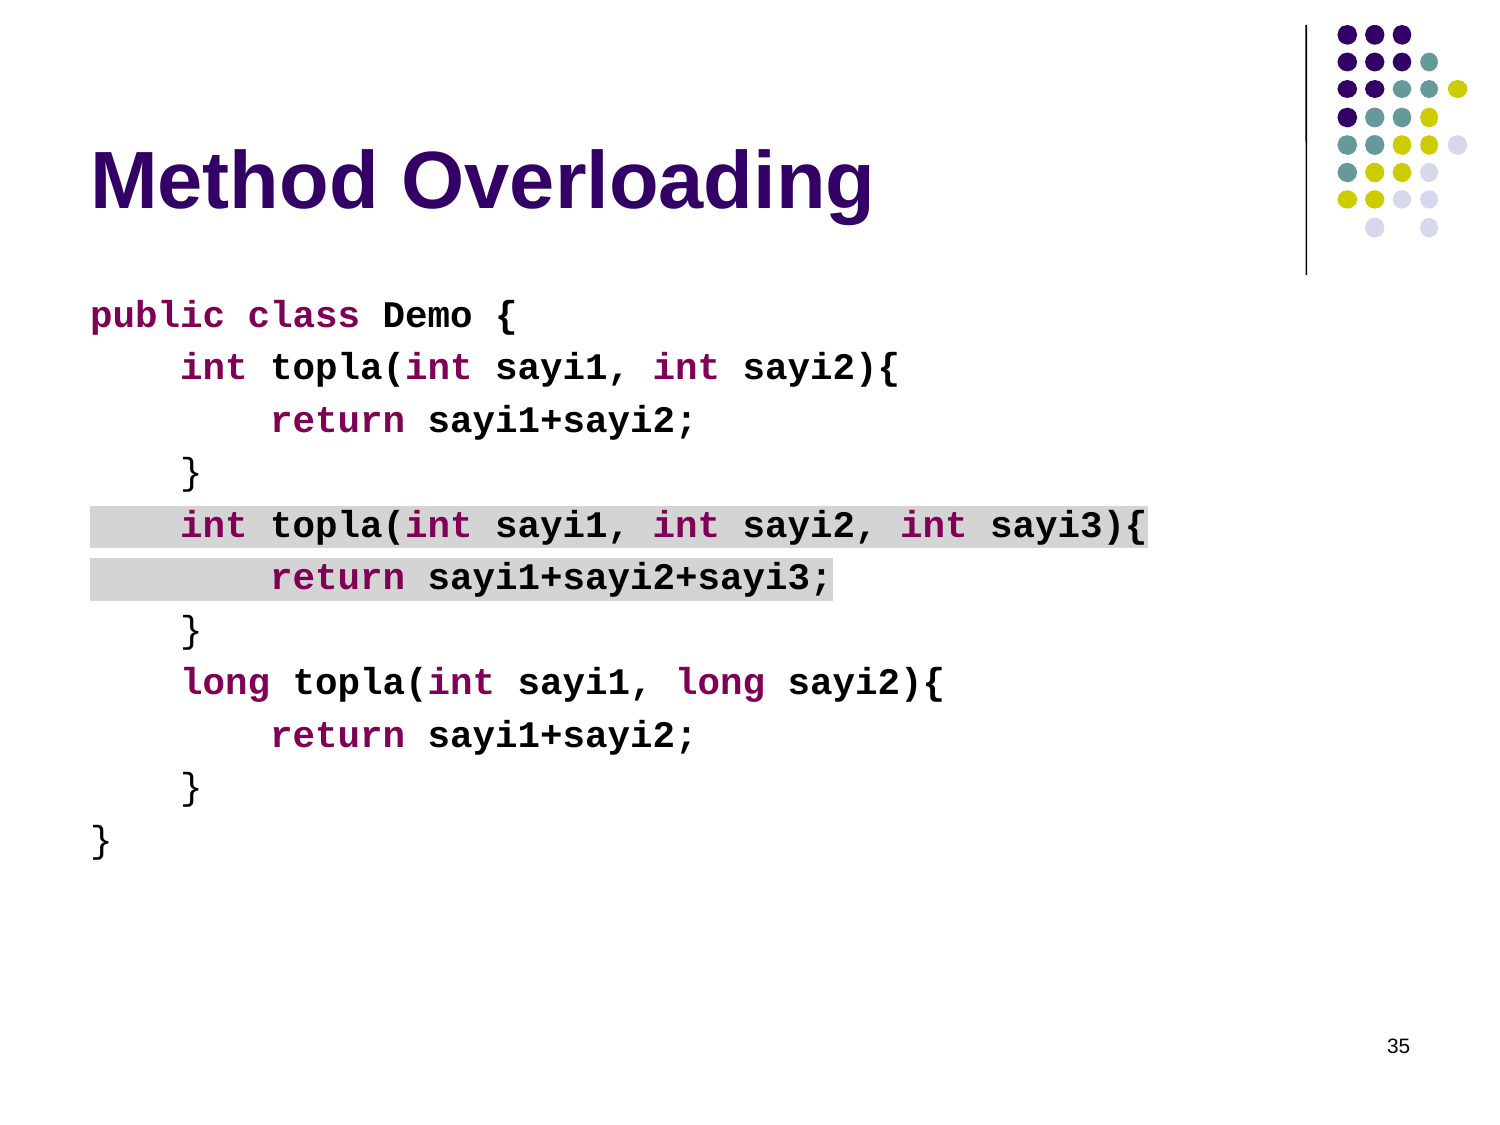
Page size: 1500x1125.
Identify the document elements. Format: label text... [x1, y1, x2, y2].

list public class Demo { int topla(int sayi1, int sayi2){ return sayi1+sayi2; } int topla(int sayi1, int sayi2, int sayi3){ return sayi1+sayi2+sayi3; } long topla(int sayi1, long sayi2){ return sayi1+sayi2; } } [75, 282, 1425, 1006]
title Method Overloading [75, 20, 1313, 233]
slide_number 35 [1074, 1024, 1426, 1101]
